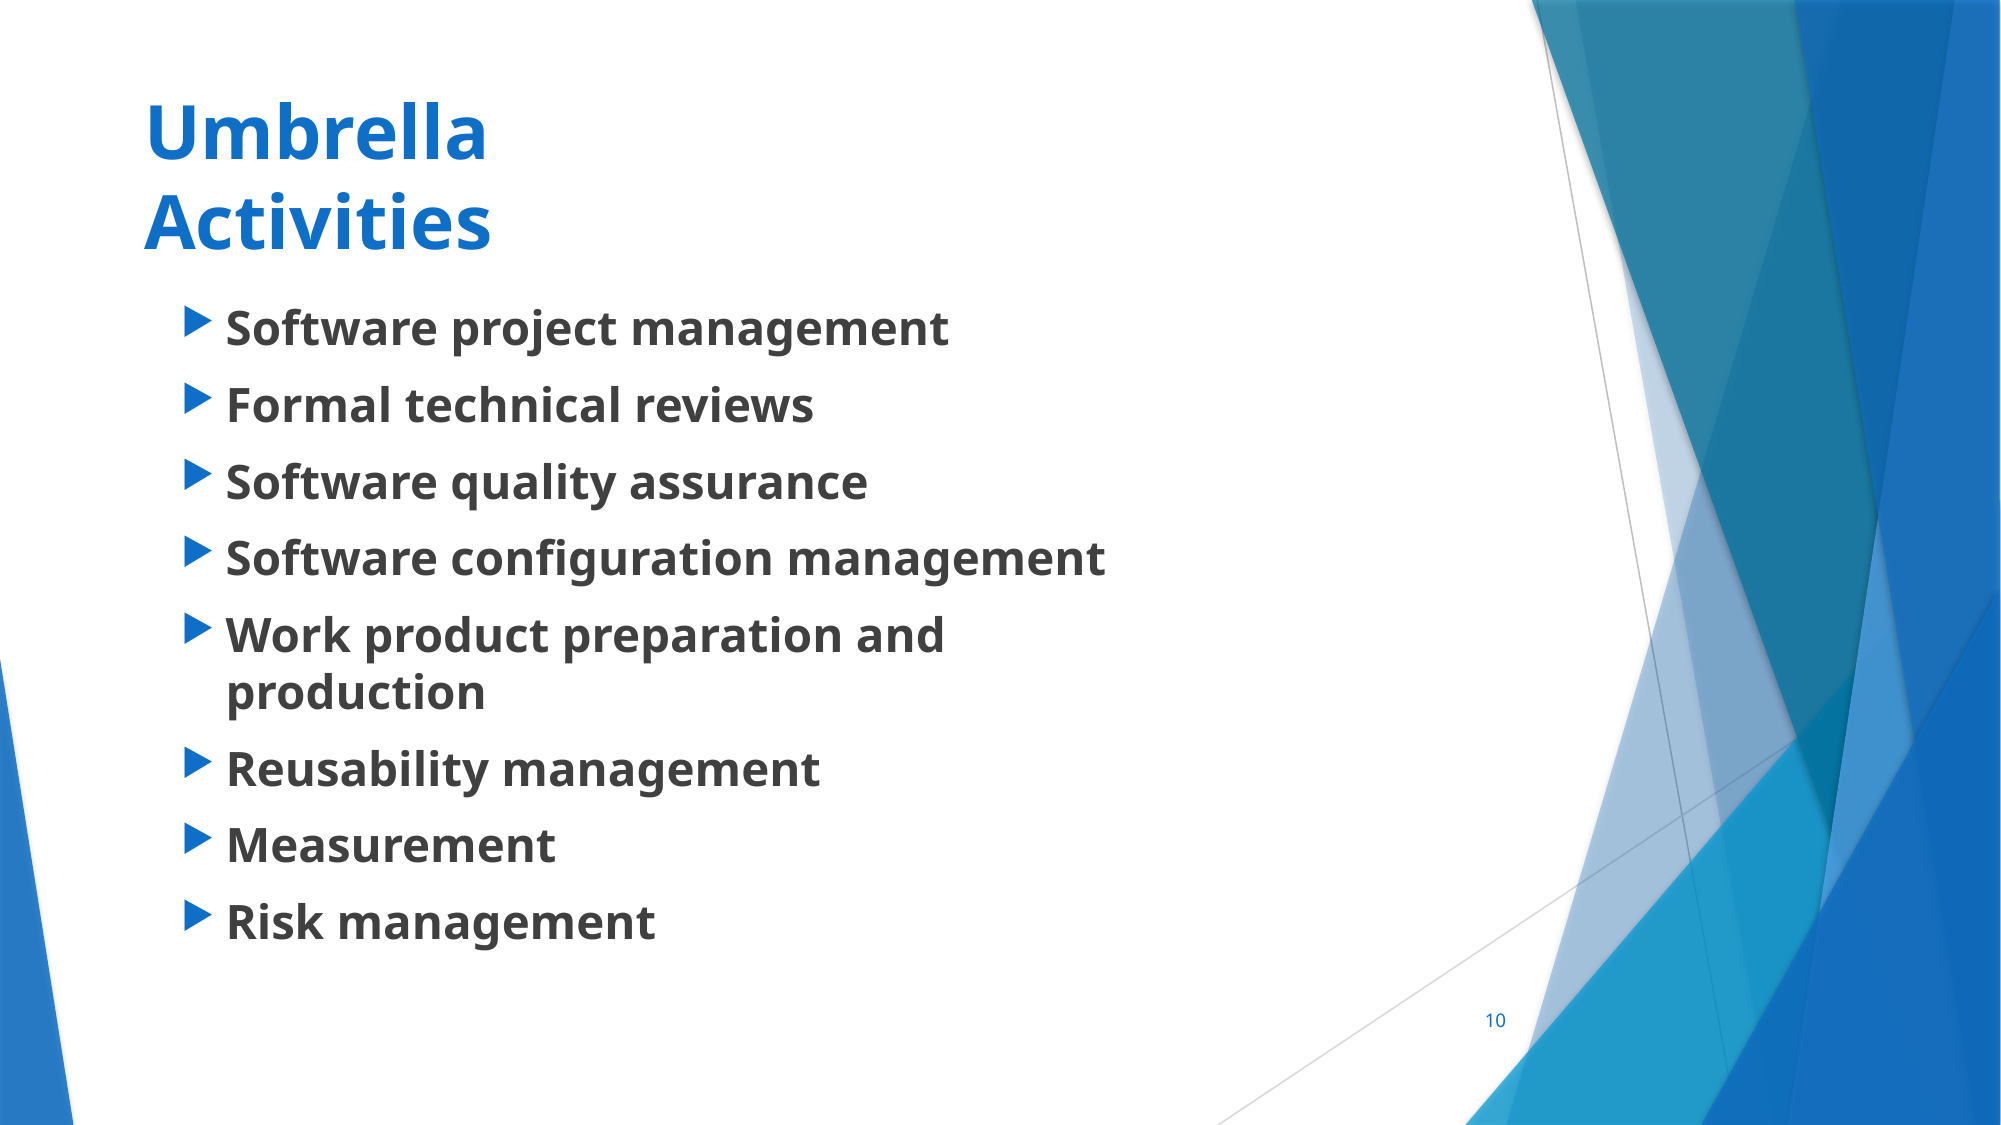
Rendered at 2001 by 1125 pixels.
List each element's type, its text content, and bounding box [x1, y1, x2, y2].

list Software project management Formal technical reviews Software quality assurance Software configuration management Work product preparation and production Reusability management Measurement Risk management [166, 290, 1234, 960]
title Umbrella Activities [129, 76, 849, 181]
slide_number 10 [1409, 991, 1522, 1051]
